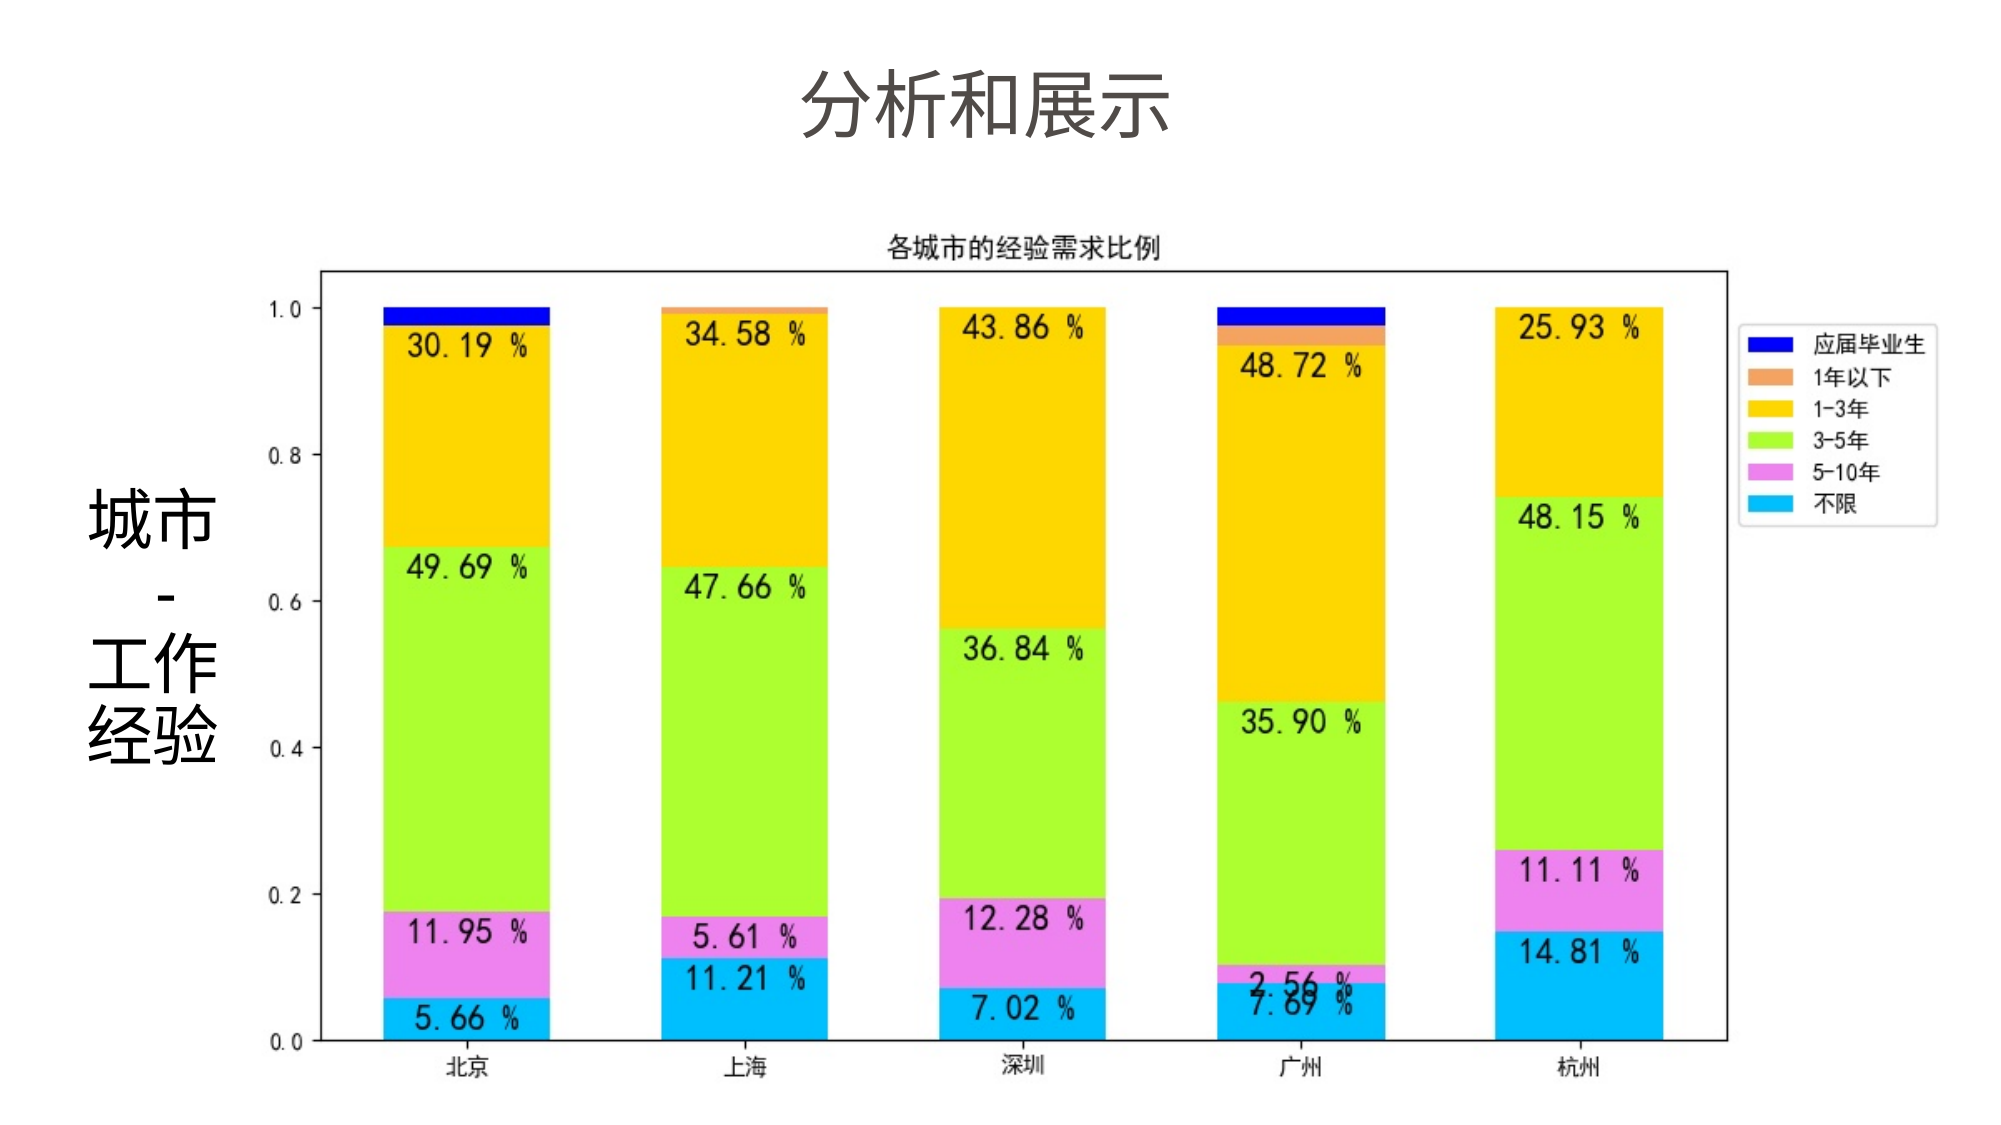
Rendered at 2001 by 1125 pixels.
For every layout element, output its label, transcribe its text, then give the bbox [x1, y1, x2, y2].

title 城市 - 工作经验 [65, 399, 240, 864]
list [259, 209, 1948, 1085]
text_box 分析和展示 [96, 0, 1876, 218]
